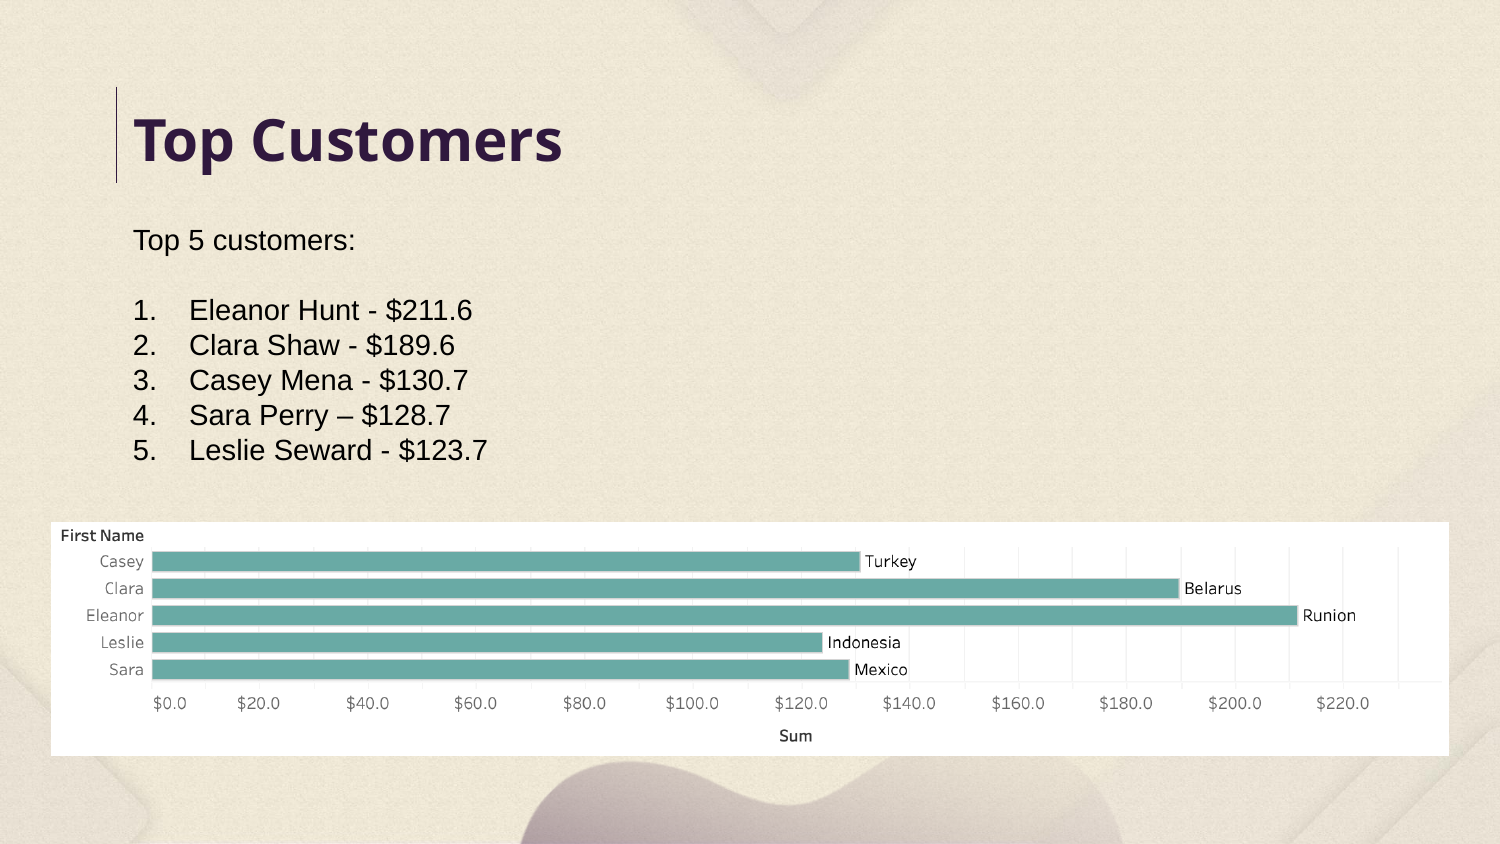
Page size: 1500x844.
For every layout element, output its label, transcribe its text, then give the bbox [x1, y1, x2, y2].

picture [0, 0, 1500, 844]
text_box Top 5 customers: Eleanor Hunt - $211.6 Clara Shaw - $189.6 Casey Mena - $130.7 Sara Perry – $128.7 Leslie Seward - $123.7 [118, 213, 690, 474]
title Top Customers [118, 88, 1382, 183]
